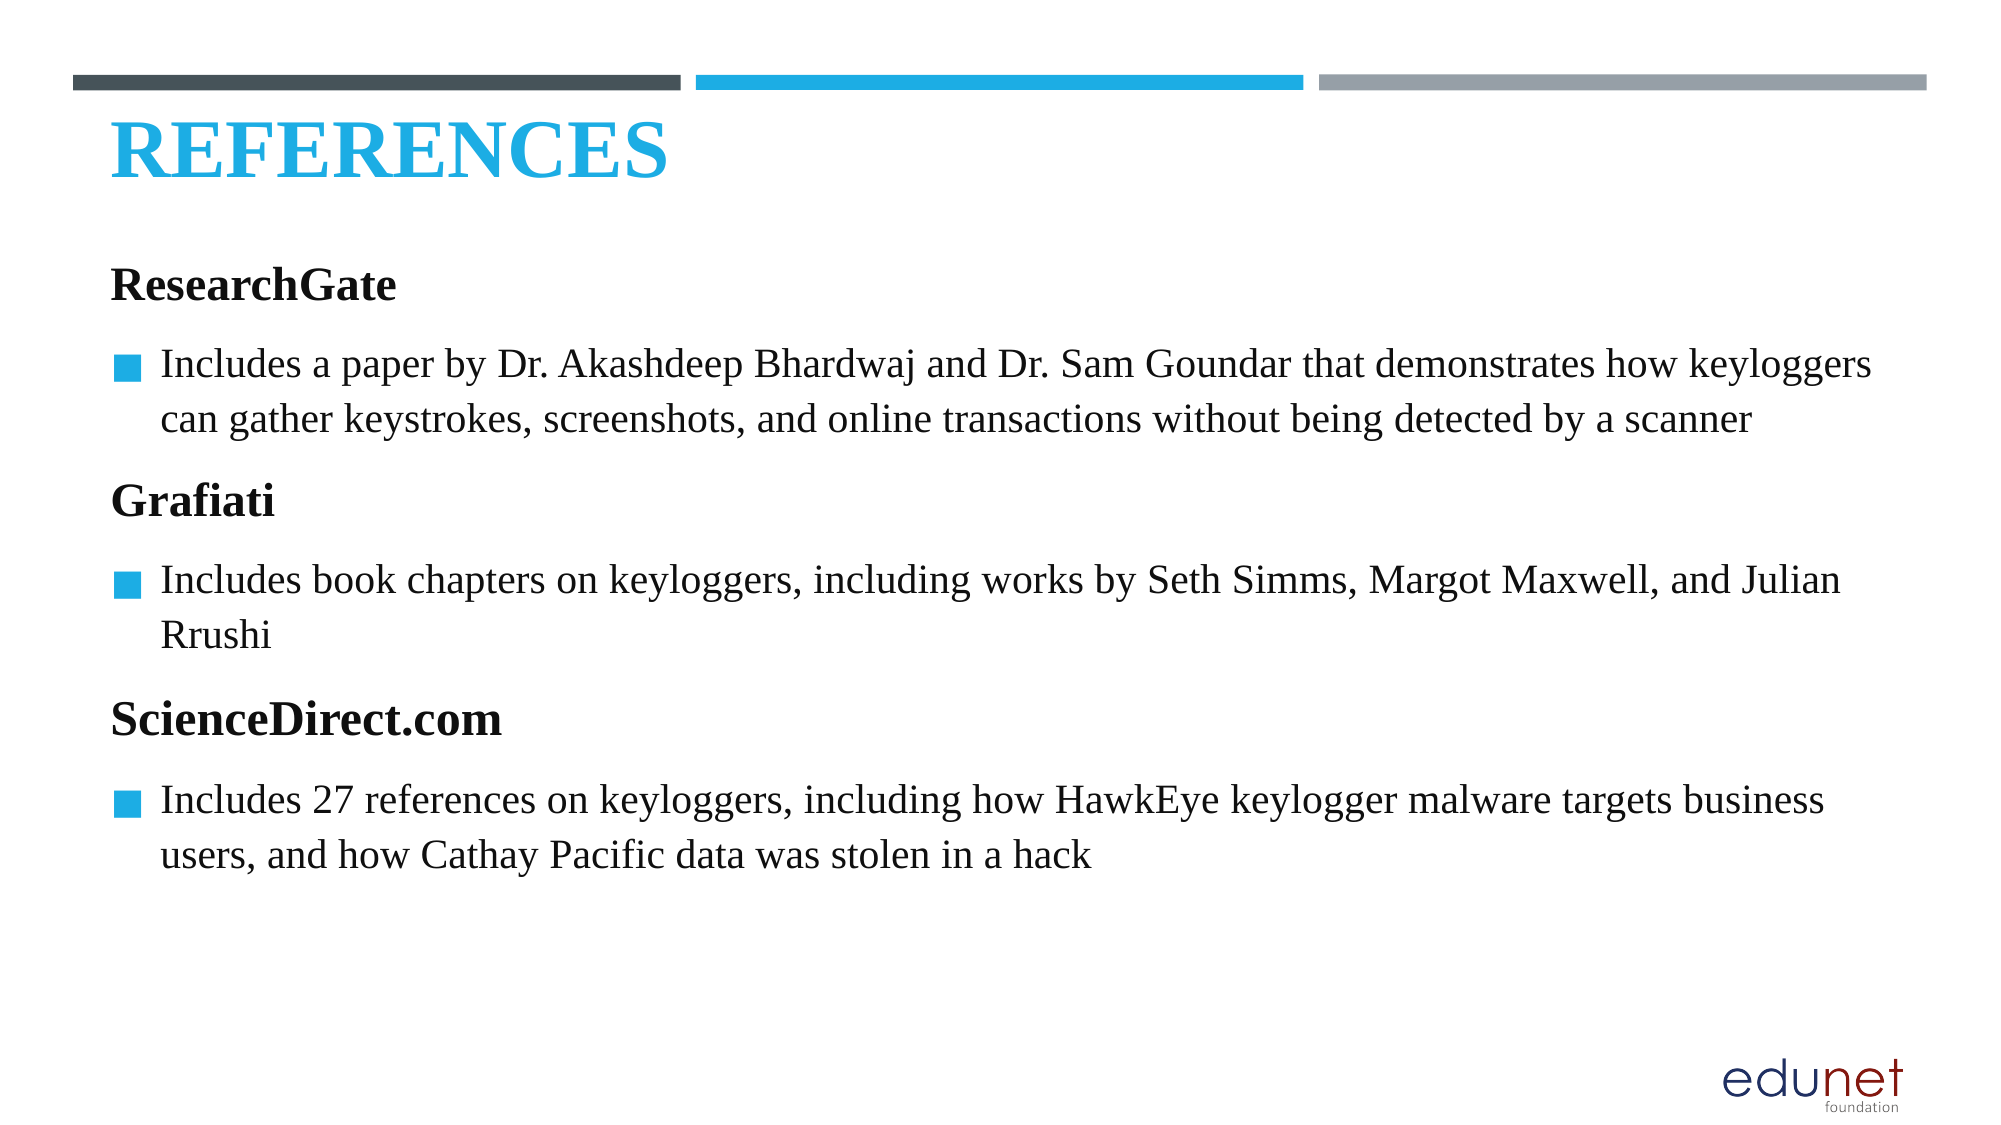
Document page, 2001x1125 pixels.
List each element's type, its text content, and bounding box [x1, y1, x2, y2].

picture [1719, 1096, 1905, 1116]
list ResearchGate Includes a paper by Dr. Akashdeep Bhardwaj and Dr. Sam Goundar that demonstrates how keyloggers can gather keystrokes, screenshots, and online transactions without being detected by a scanner Grafiati Includes book chapters on keyloggers, including works by Seth Simms, Margot Maxwell, and Julian Rrushi ScienceDirect.com Includes 27 references on keyloggers, including how HawkEye keylogger malware targets business users, and how Cathay Pacific data was stolen in a hack [95, 239, 1905, 1096]
title REFERENCES [95, 115, 1905, 203]
